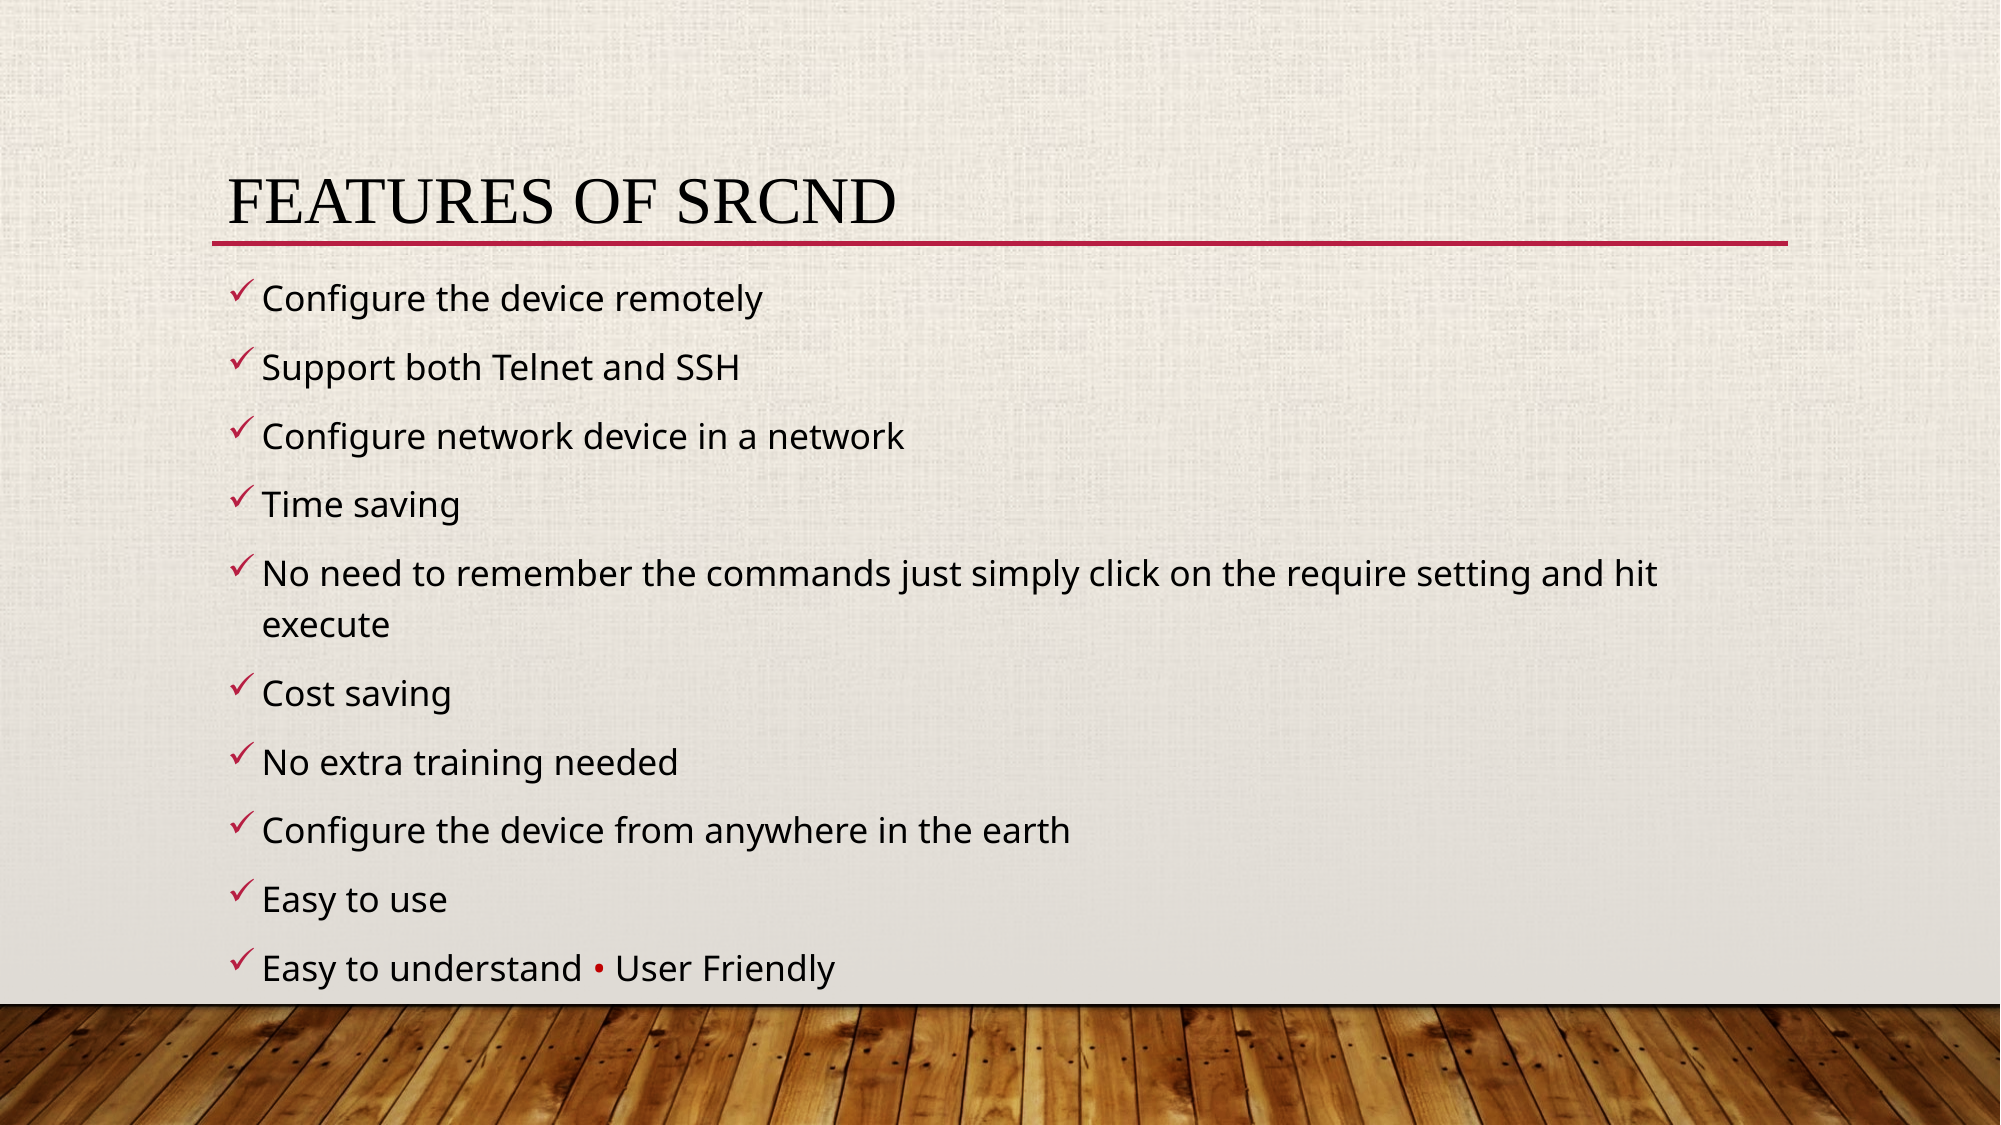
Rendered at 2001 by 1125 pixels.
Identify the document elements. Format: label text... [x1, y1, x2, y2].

title Features of srcnd [212, 158, 1788, 261]
list Configure the device remotely Support both Telnet and SSH Configure network device in a network Time saving No need to remember the commands just simply click on the require setting and hit execute Cost saving No extra training needed Configure the device from anywhere in the earth Easy to use Easy to understand • User Friendly [212, 261, 1788, 1002]
picture [0, 1004, 2000, 1125]
